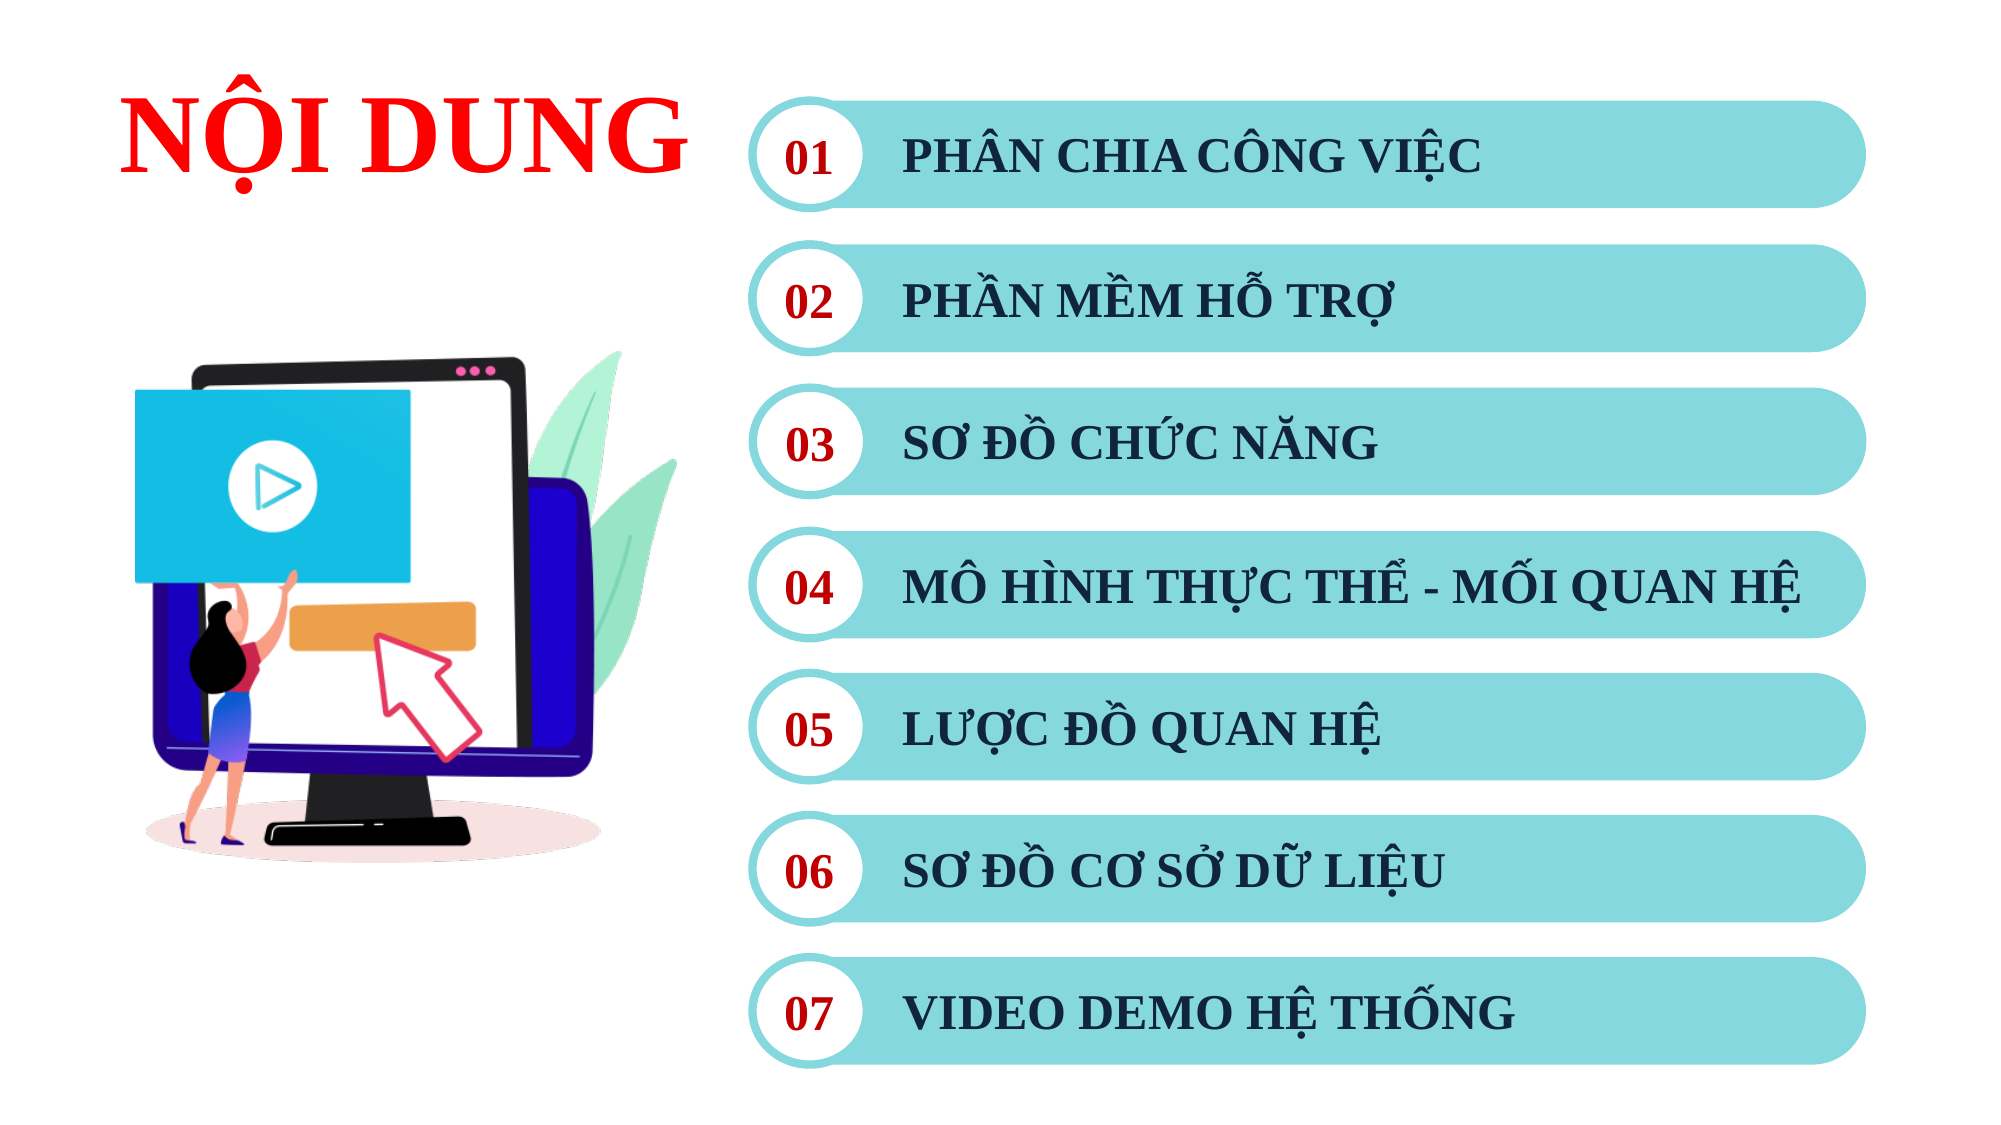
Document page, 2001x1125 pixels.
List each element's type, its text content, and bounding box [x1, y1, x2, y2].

text_box NỘI DUNG [104, 52, 707, 203]
picture [135, 351, 677, 863]
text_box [752, 100, 1867, 1065]
